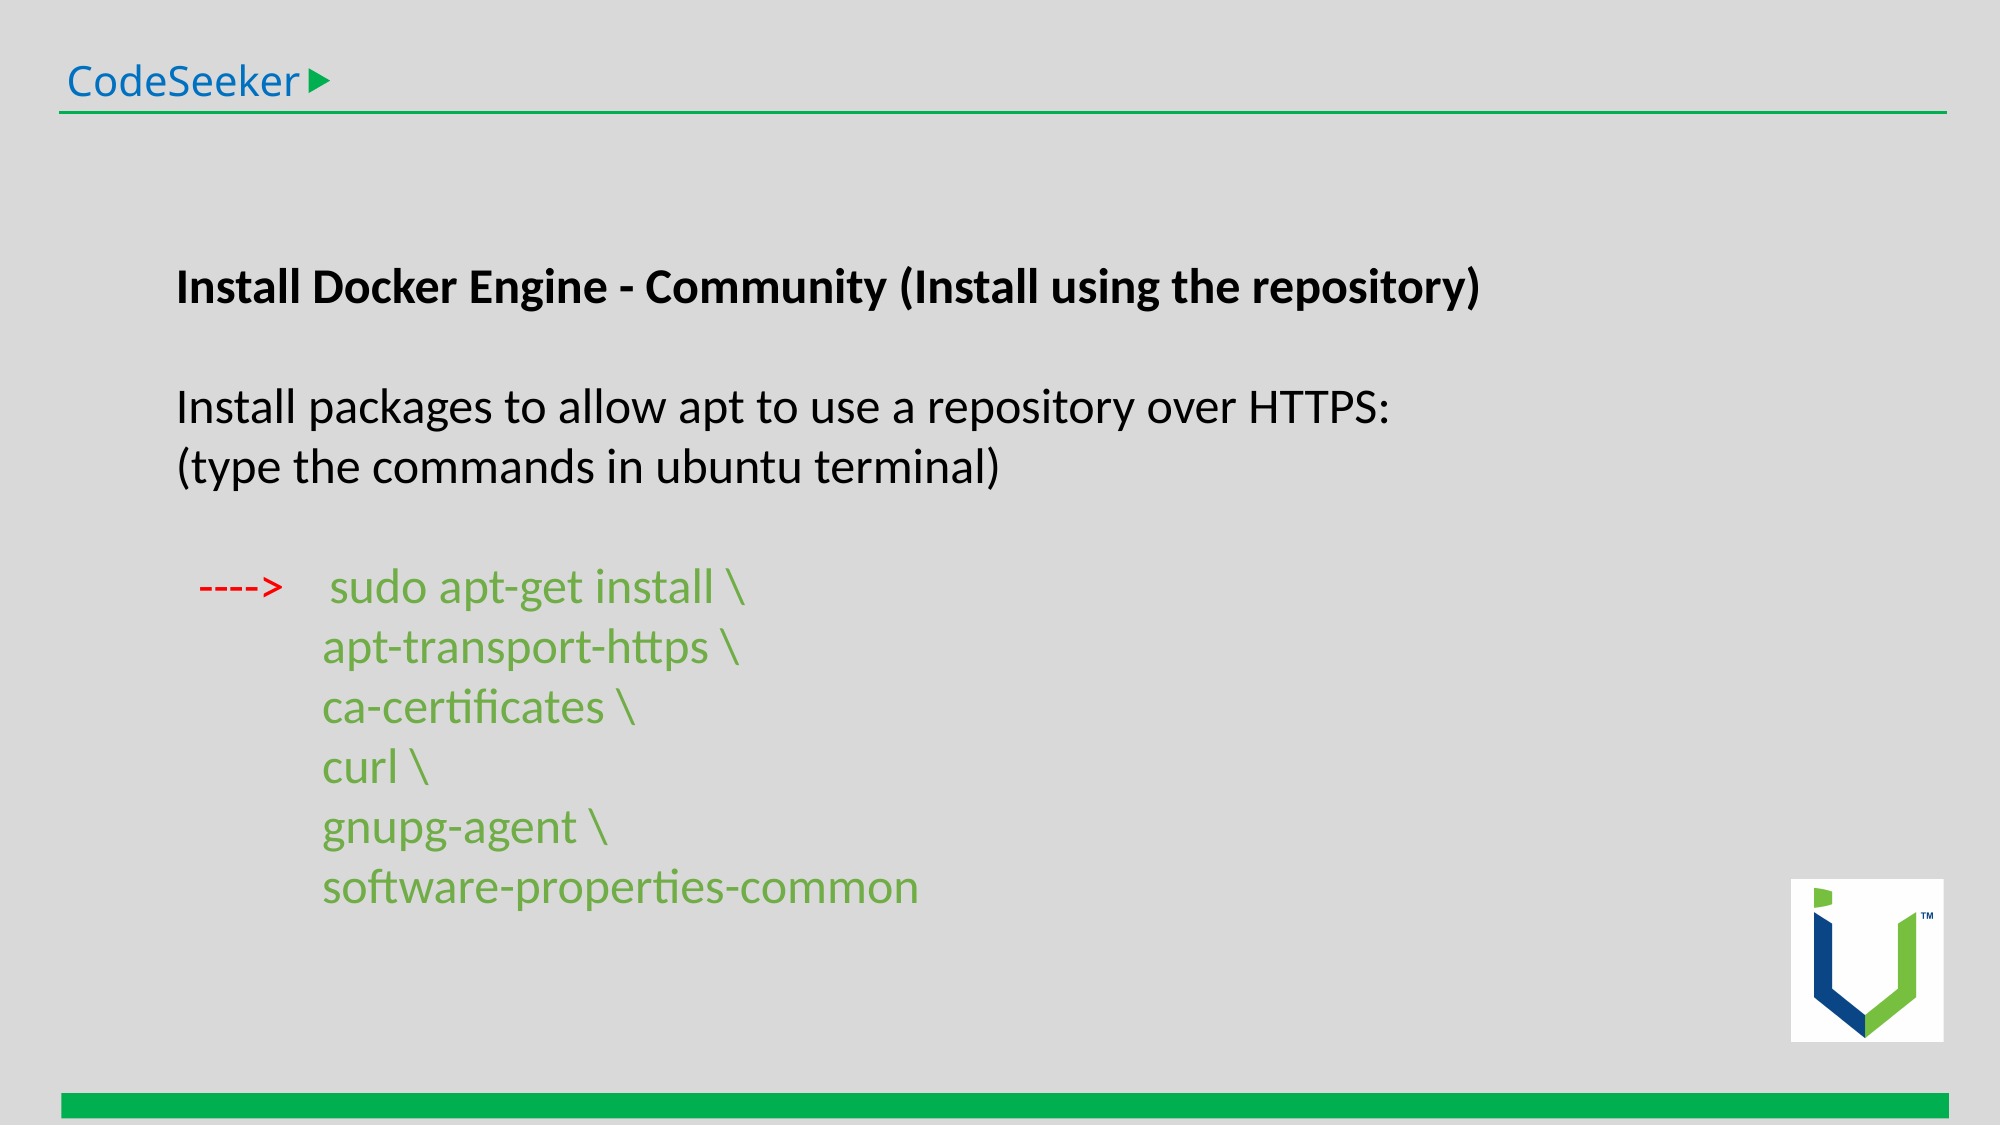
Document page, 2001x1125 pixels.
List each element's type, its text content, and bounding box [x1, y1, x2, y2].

text_box [60, 1092, 1950, 1119]
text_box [1790, 879, 1944, 1042]
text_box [2, 47, 1947, 114]
text_box Install Docker Engine - Community (Install using the repository) Install packages to allow apt to use a repository over HTTPS: (type the commands in ubuntu terminal) ----> sudo apt-get install \ apt-transport-https \ ca-certificates \ curl \ gnupg-agent \ software-properties-common [161, 196, 1738, 922]
